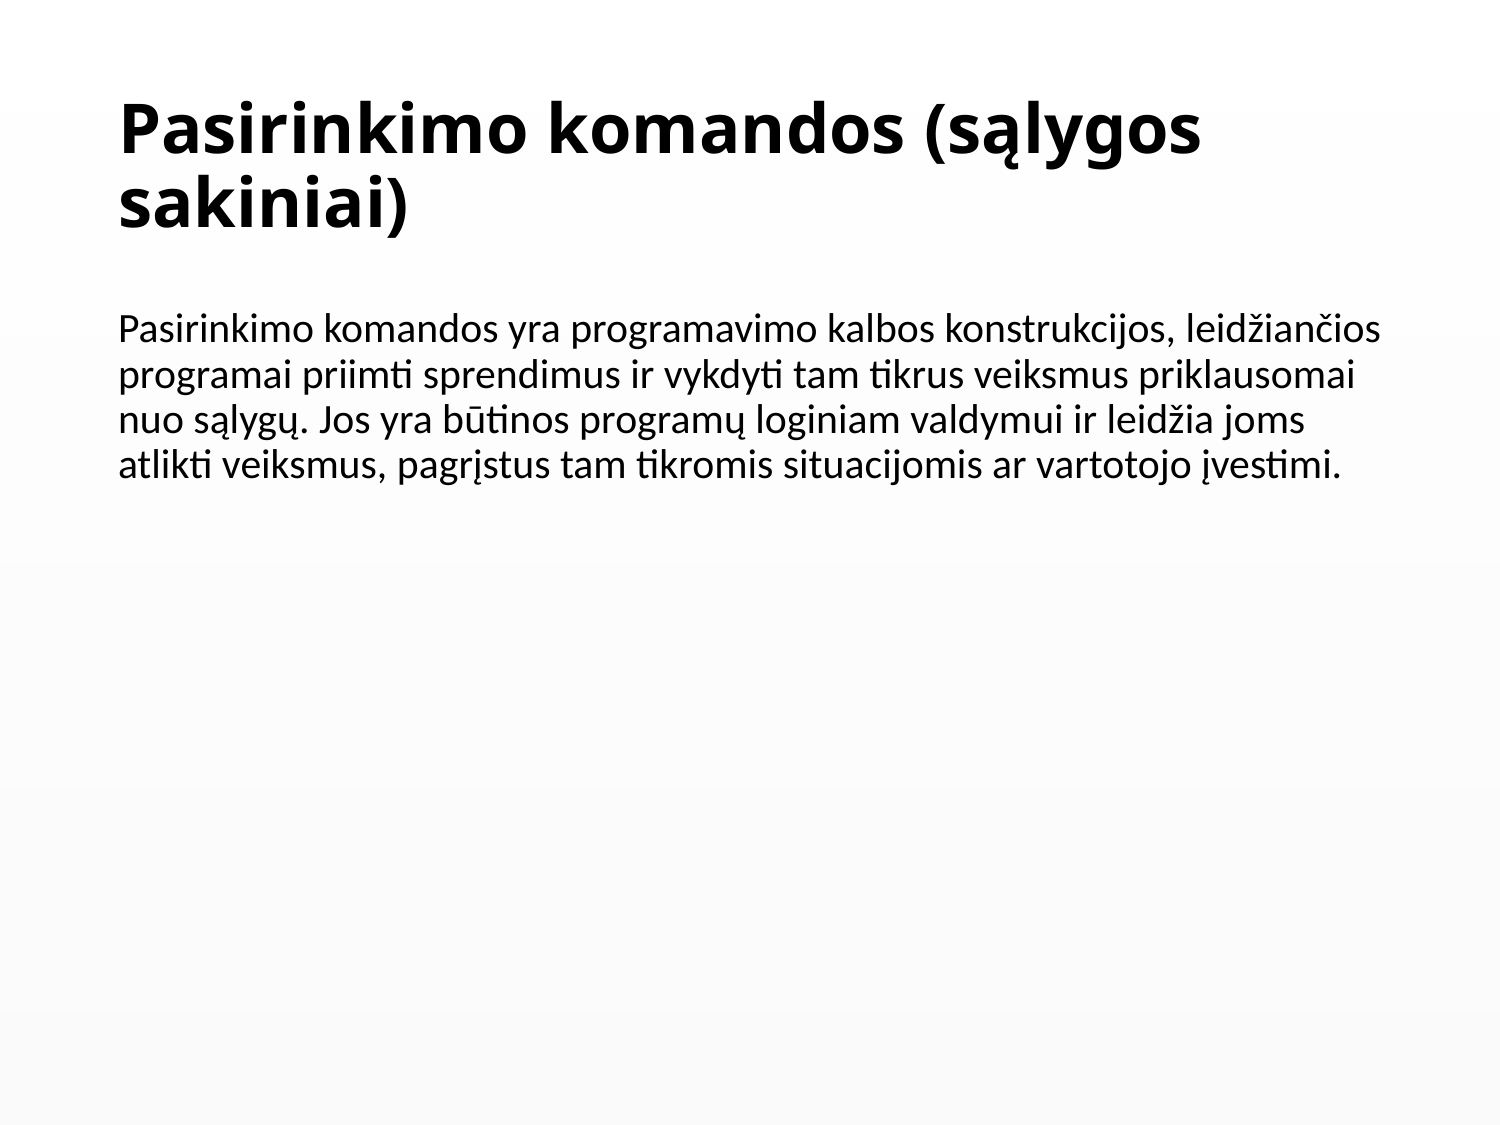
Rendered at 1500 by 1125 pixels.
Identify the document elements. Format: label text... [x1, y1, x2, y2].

list Pasirinkimo komandos yra programavimo kalbos konstrukcijos, leidžiančios programai priimti sprendimus ir vykdyti tam tikrus veiksmus priklausomai nuo sąlygų. Jos yra būtinos programų loginiam valdymui ir leidžia joms atlikti veiksmus, pagrįstus tam tikromis situacijomis ar vartotojo įvestimi. [103, 299, 1397, 1014]
title Pasirinkimo komandos (sąlygos sakiniai) [103, 59, 1397, 278]
